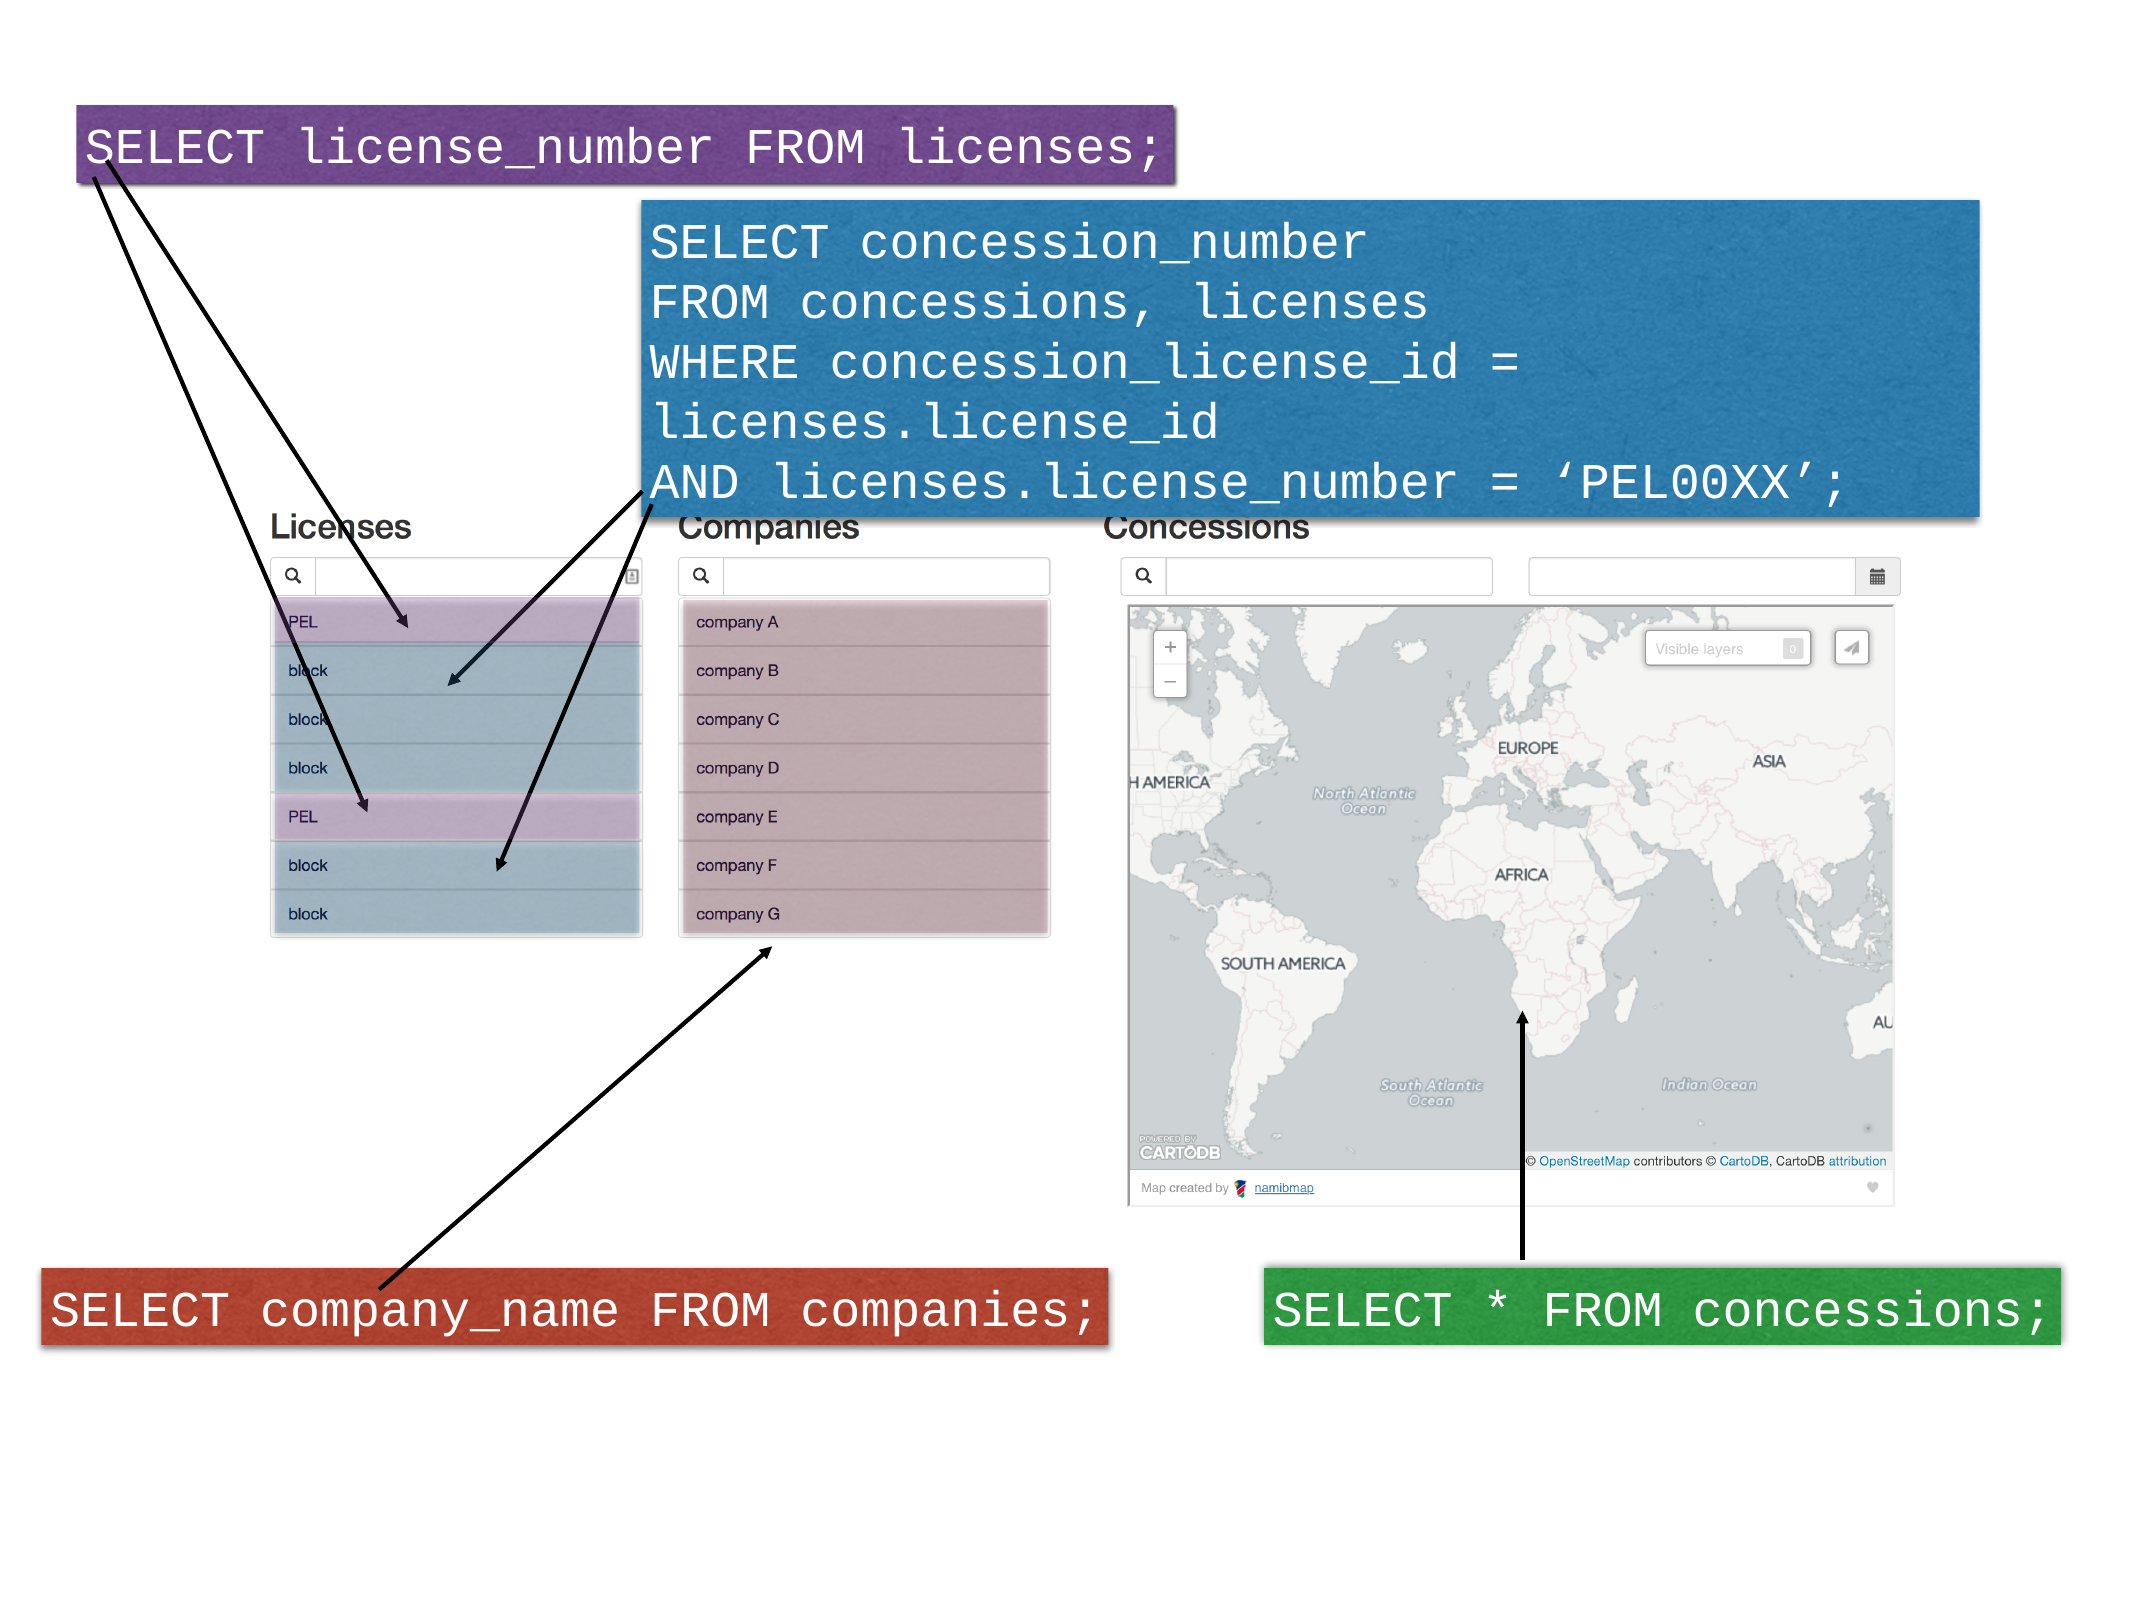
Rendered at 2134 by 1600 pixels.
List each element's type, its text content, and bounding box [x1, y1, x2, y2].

text_box SELECT license_number FROM licenses; [76, 105, 1174, 183]
text_box SELECT concession_number FROM concessions, licenses WHERE concession_license_id = licenses.license_id AND licenses.license_number = ‘PEL00XX’; [641, 200, 1980, 517]
picture [265, 494, 1913, 1230]
text_box SELECT company_name FROM companies; [41, 1268, 1109, 1345]
text_box SELECT * FROM concessions; [1264, 1268, 2061, 1345]
